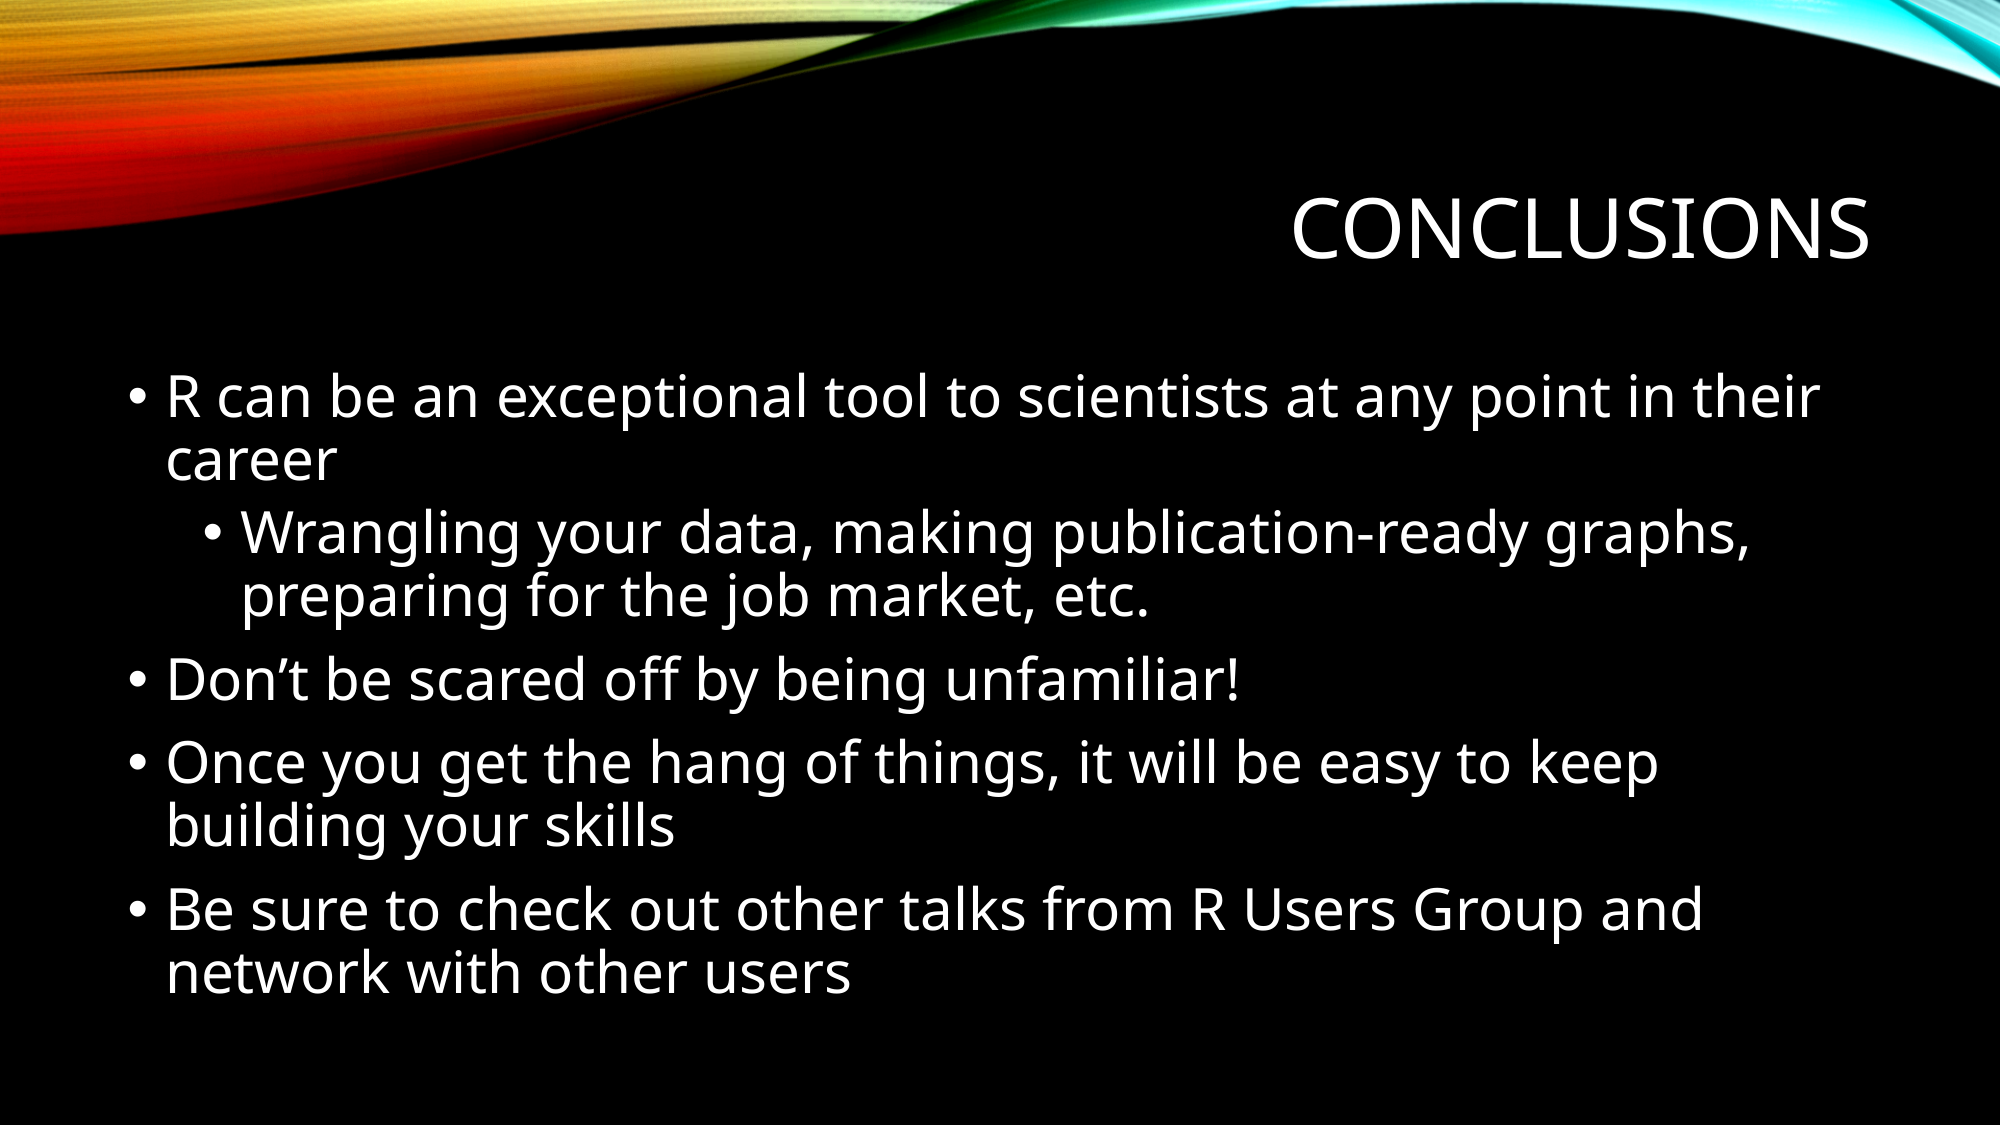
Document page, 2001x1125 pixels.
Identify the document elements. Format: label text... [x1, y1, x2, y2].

list R can be an exceptional tool to scientists at any point in their career Wrangling your data, making publication-ready graphs, preparing for the job market, etc. Don’t be scared off by being unfamiliar! Once you get the hang of things, it will be easy to keep building your skills Be sure to check out other talks from R Users Group and network with other users [112, 360, 1888, 1021]
picture [0, 0, 2000, 237]
title Conclusions [474, 125, 1888, 338]
